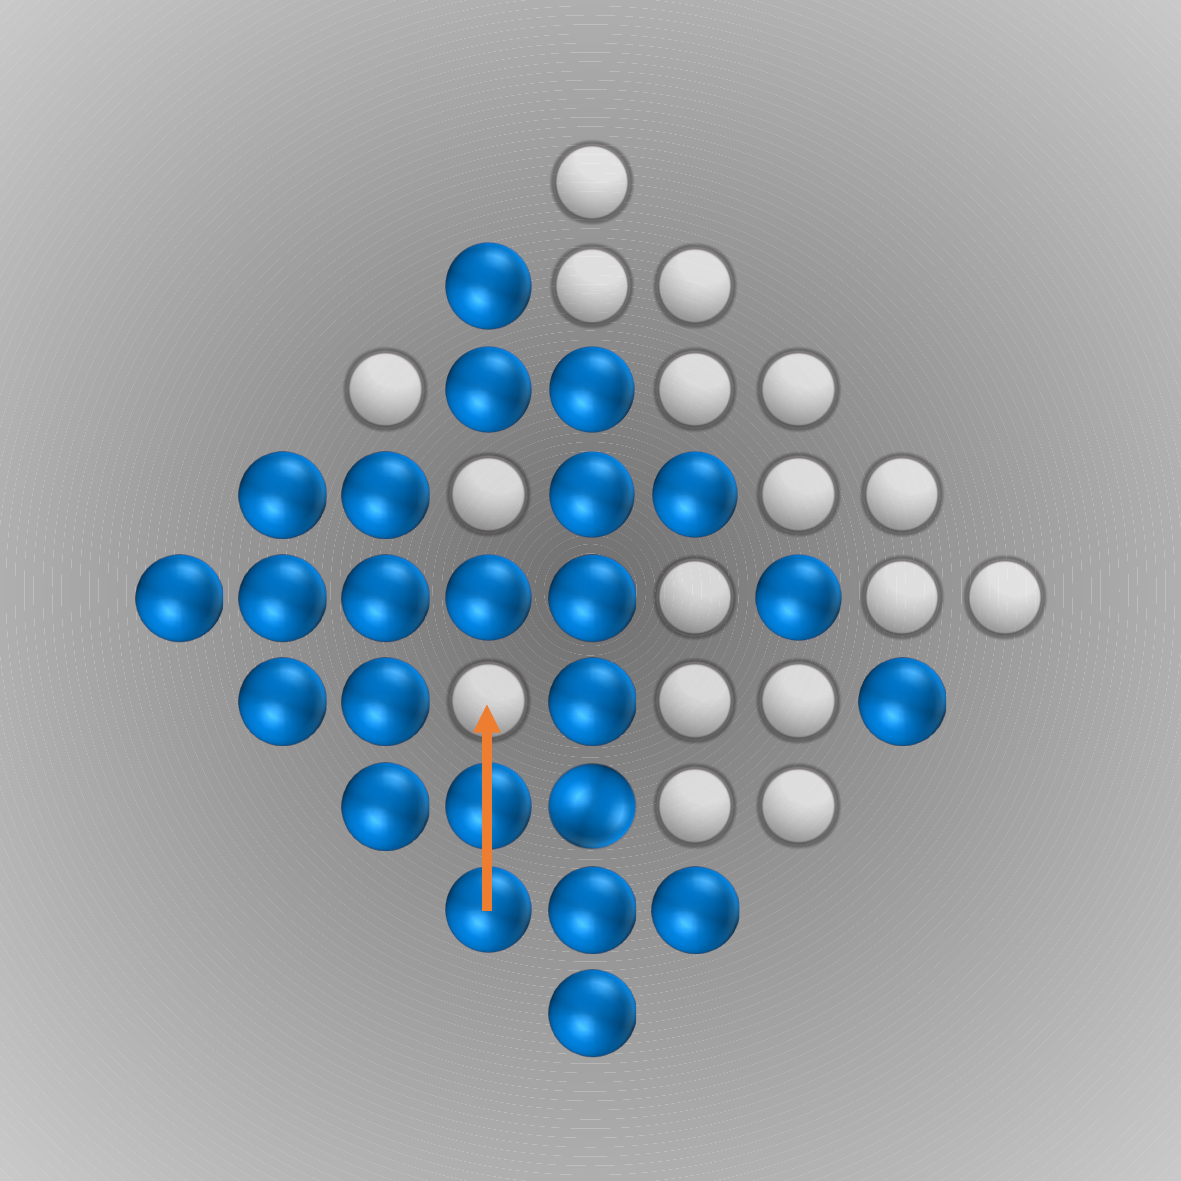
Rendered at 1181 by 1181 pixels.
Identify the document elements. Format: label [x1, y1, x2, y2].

picture [548, 241, 636, 331]
picture [340, 553, 430, 643]
picture [341, 345, 430, 434]
picture [651, 241, 739, 331]
picture [548, 138, 636, 227]
picture [857, 656, 947, 746]
picture [858, 553, 946, 643]
picture [547, 865, 637, 954]
picture [444, 450, 533, 539]
picture [237, 553, 327, 643]
picture [340, 656, 430, 746]
picture [651, 553, 739, 643]
picture [754, 656, 843, 746]
picture [547, 968, 637, 1058]
picture [444, 345, 533, 434]
picture [650, 865, 740, 954]
picture [548, 761, 636, 851]
picture [444, 241, 533, 331]
picture [754, 761, 843, 851]
picture [134, 553, 224, 643]
picture [754, 450, 843, 539]
picture [488, 761, 533, 851]
picture [961, 553, 1049, 643]
picture [651, 345, 739, 434]
picture [340, 450, 430, 539]
picture [547, 656, 637, 746]
picture [237, 450, 327, 539]
picture [444, 656, 533, 746]
picture [858, 450, 946, 539]
picture [651, 761, 739, 851]
picture [651, 656, 739, 746]
picture [754, 345, 843, 434]
picture [237, 656, 327, 746]
picture [548, 450, 636, 539]
picture [547, 553, 637, 643]
picture [340, 761, 430, 851]
picture [548, 345, 636, 434]
picture [754, 553, 843, 643]
picture [444, 553, 533, 643]
picture [444, 865, 533, 954]
text_box [0, 0, 1181, 1181]
picture [444, 761, 486, 851]
picture [651, 450, 739, 539]
